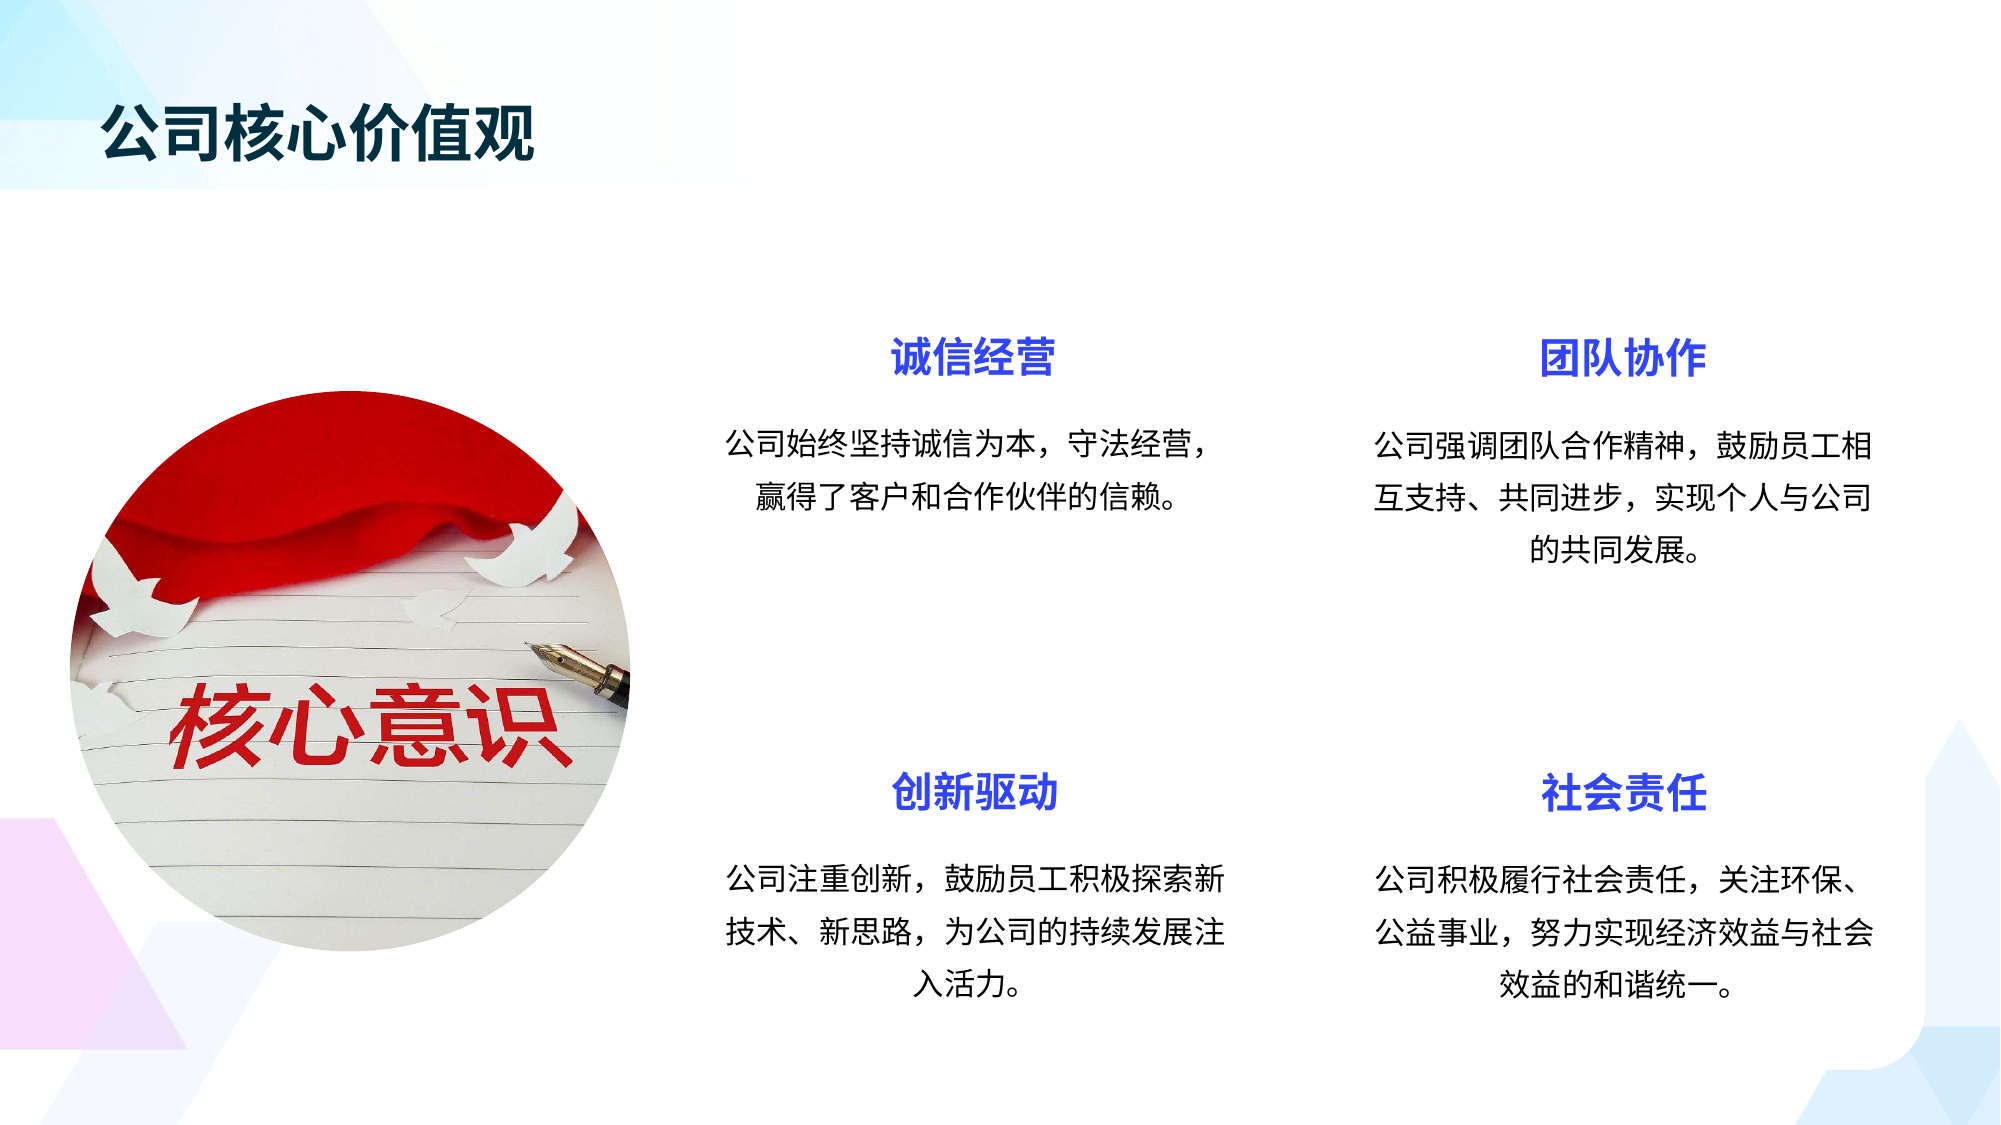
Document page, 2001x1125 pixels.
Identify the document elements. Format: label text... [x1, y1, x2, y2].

text_box [1325, 705, 1926, 1070]
text_box 公司注重创新，鼓励员工积极探索新技术、新思路，为公司的持续发展注入活力。 [708, 839, 1242, 1013]
text_box 公司始终坚持诚信为本，守法经营，赢得了客户和合作伙伴的信赖。 [707, 404, 1241, 578]
text_box [675, 704, 1276, 1069]
text_box 创新驱动 [708, 745, 1242, 826]
text_box 公司核心价值观 [78, 43, 1922, 189]
text_box [674, 269, 1275, 634]
text_box 团队协作 [1356, 311, 1890, 393]
text_box [1323, 270, 1924, 635]
text_box 公司强调团队合作精神，鼓励员工相互支持、共同进步，实现个人与公司的共同发展。 [1356, 405, 1890, 579]
text_box 公司积极履行社会责任，关注环保、公益事业，努力实现经济效益与社会效益的和谐统一。 [1357, 840, 1892, 1014]
text_box 诚信经营 [707, 310, 1241, 391]
picture [0, 0, 2001, 1125]
text_box 社会责任 [1357, 746, 1892, 828]
